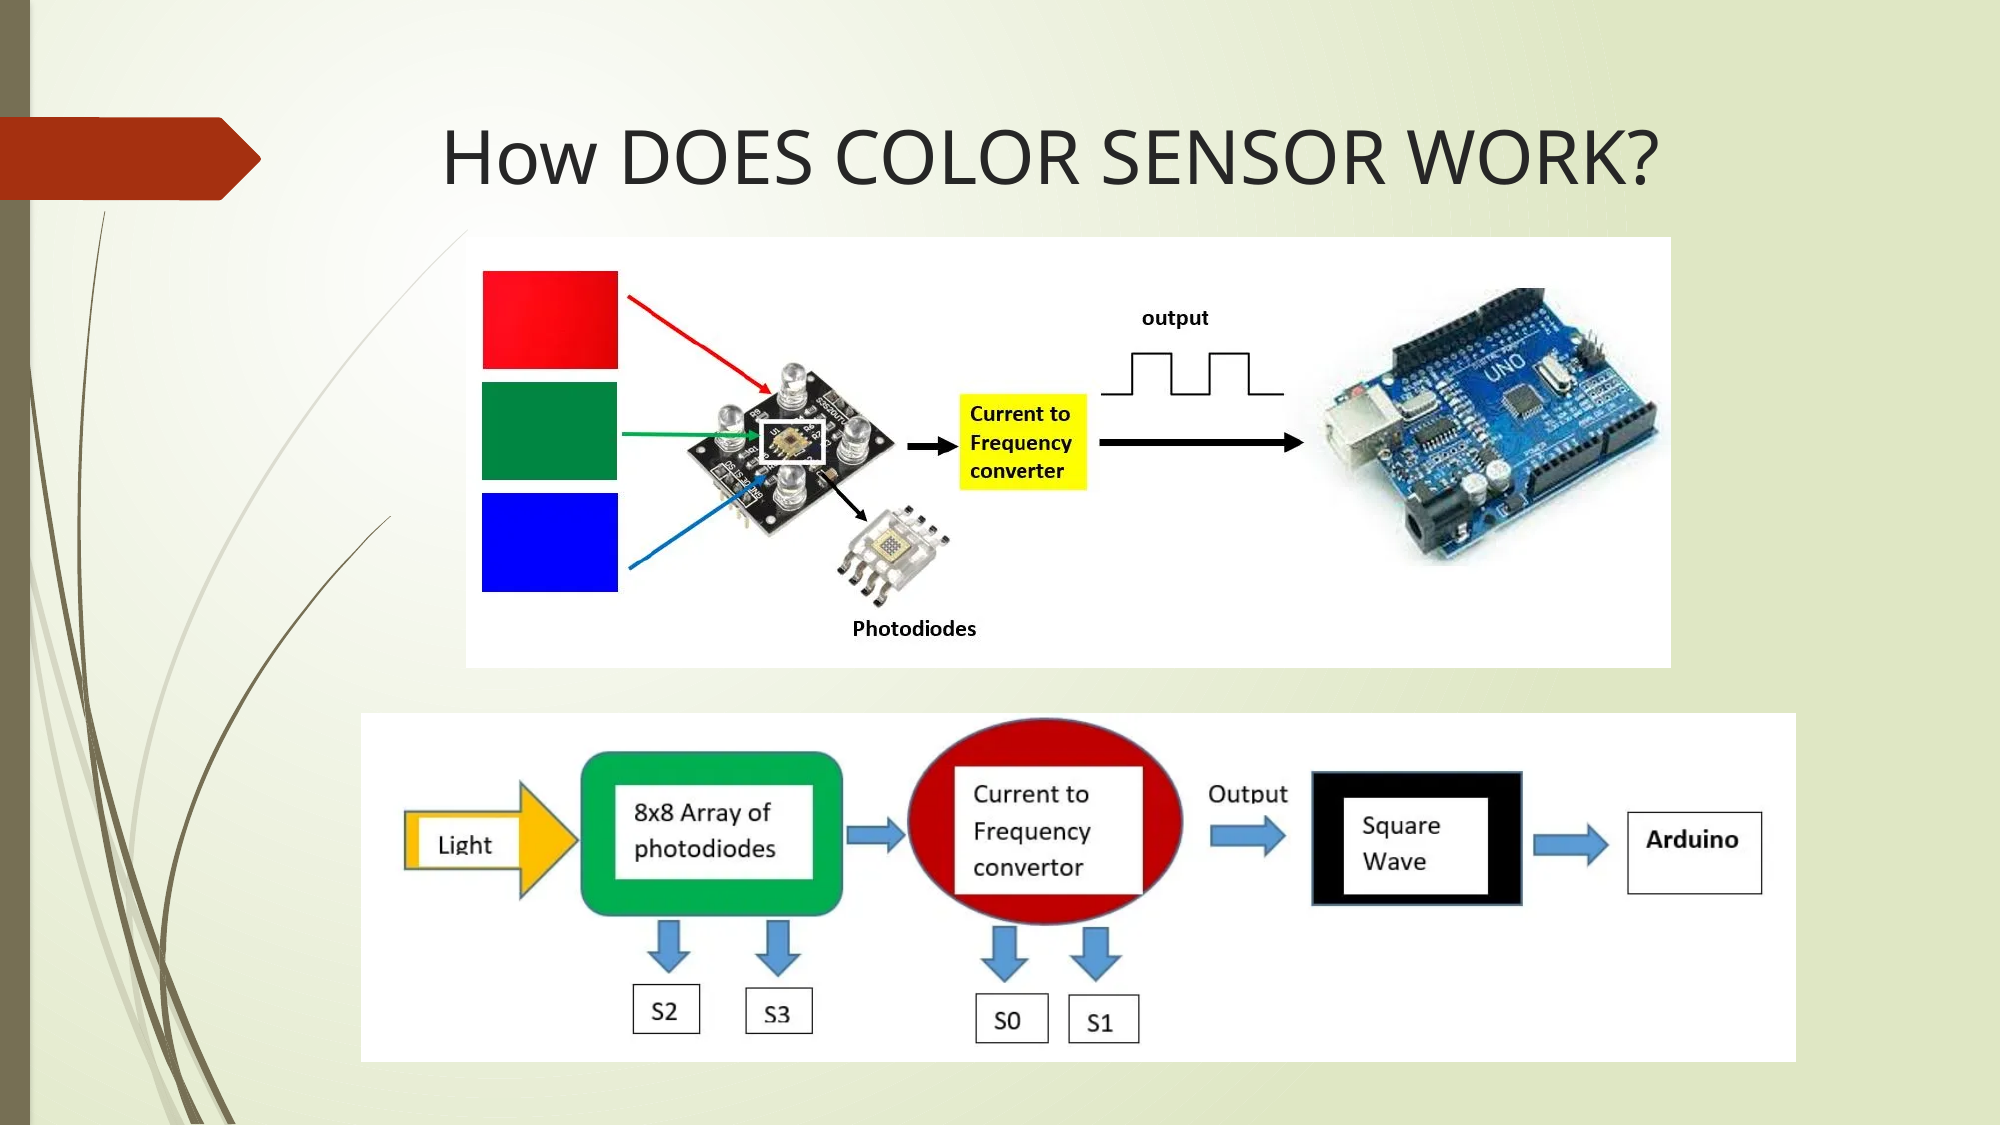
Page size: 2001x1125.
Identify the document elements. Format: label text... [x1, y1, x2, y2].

title How DOES COLOR SENSOR WORK? [425, 102, 1888, 313]
picture [360, 713, 1796, 1063]
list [465, 236, 1671, 668]
